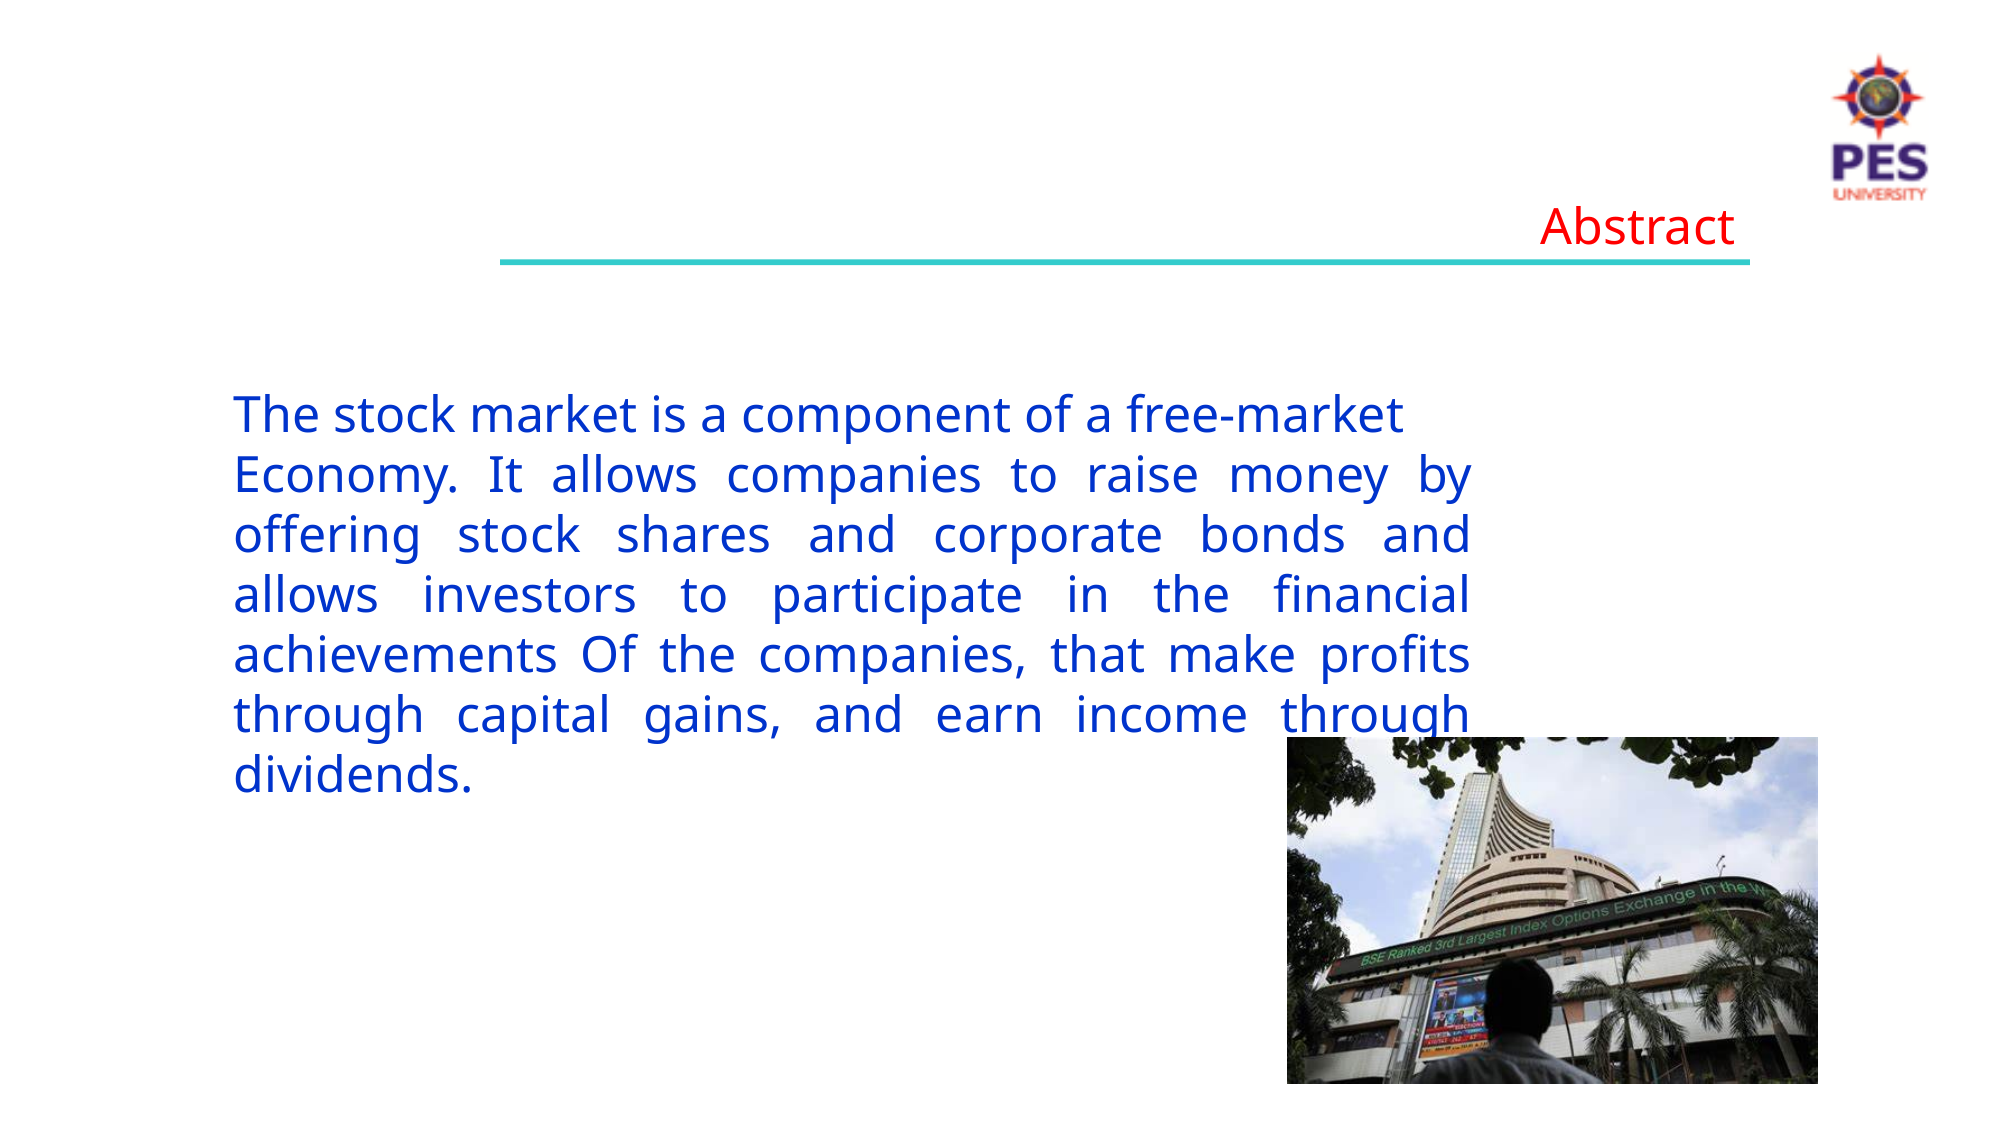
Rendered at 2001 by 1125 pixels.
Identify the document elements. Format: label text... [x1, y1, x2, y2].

picture [1827, 49, 1938, 213]
picture [1287, 737, 1819, 1084]
text_box [500, 259, 1750, 266]
text_box Abstract [687, 187, 1750, 263]
text_box The stock market is a component of a free-market Economy. It allows companies to raise money by offering stock shares and corporate bonds and allows investors to participate in the financial achievements Of the companies, that make profits through capital gains, and earn income through dividends. [162, 374, 1488, 1063]
